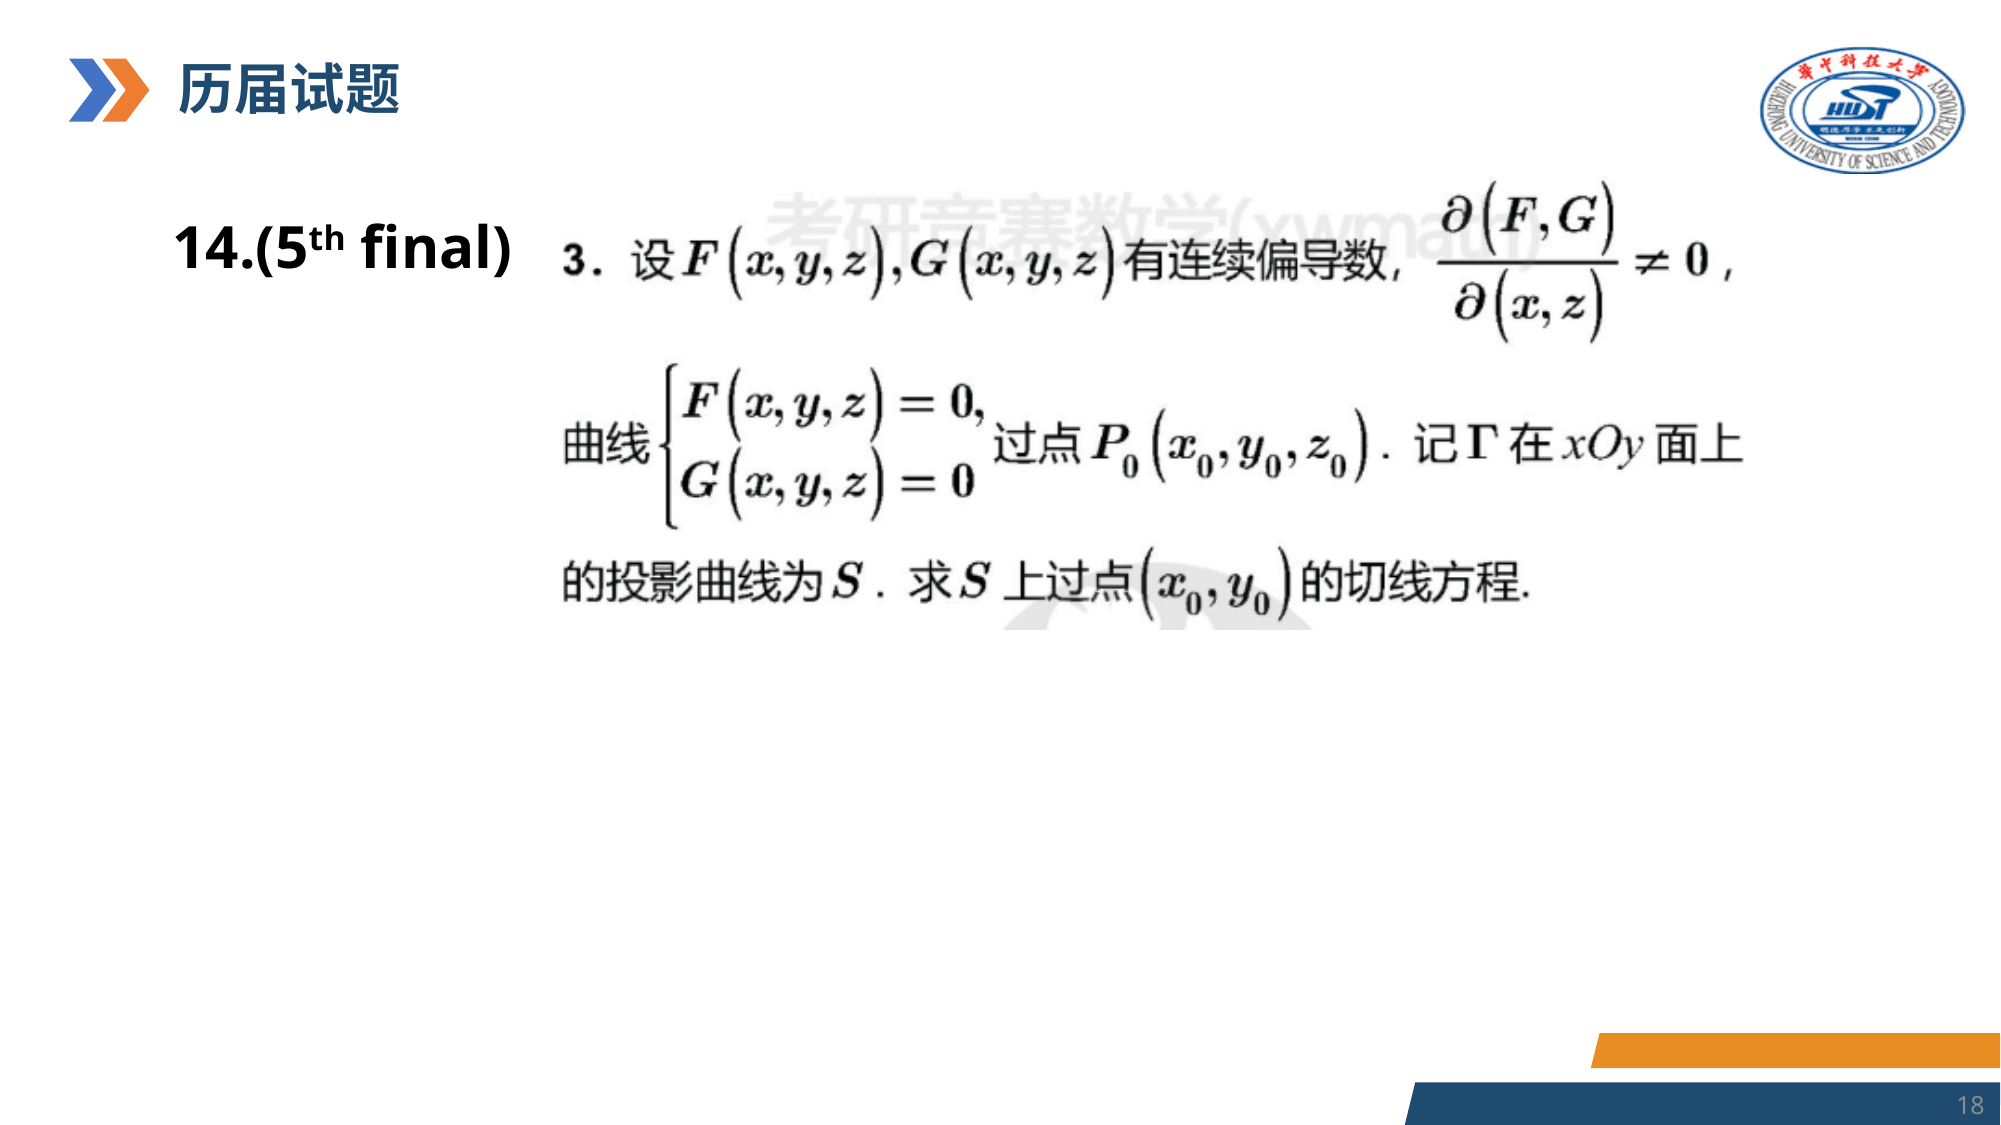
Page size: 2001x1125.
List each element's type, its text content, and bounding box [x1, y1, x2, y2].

picture [542, 46, 1966, 630]
text_box 14.(5th final) [157, 202, 528, 288]
slide_number 18 [1549, 1076, 2000, 1125]
